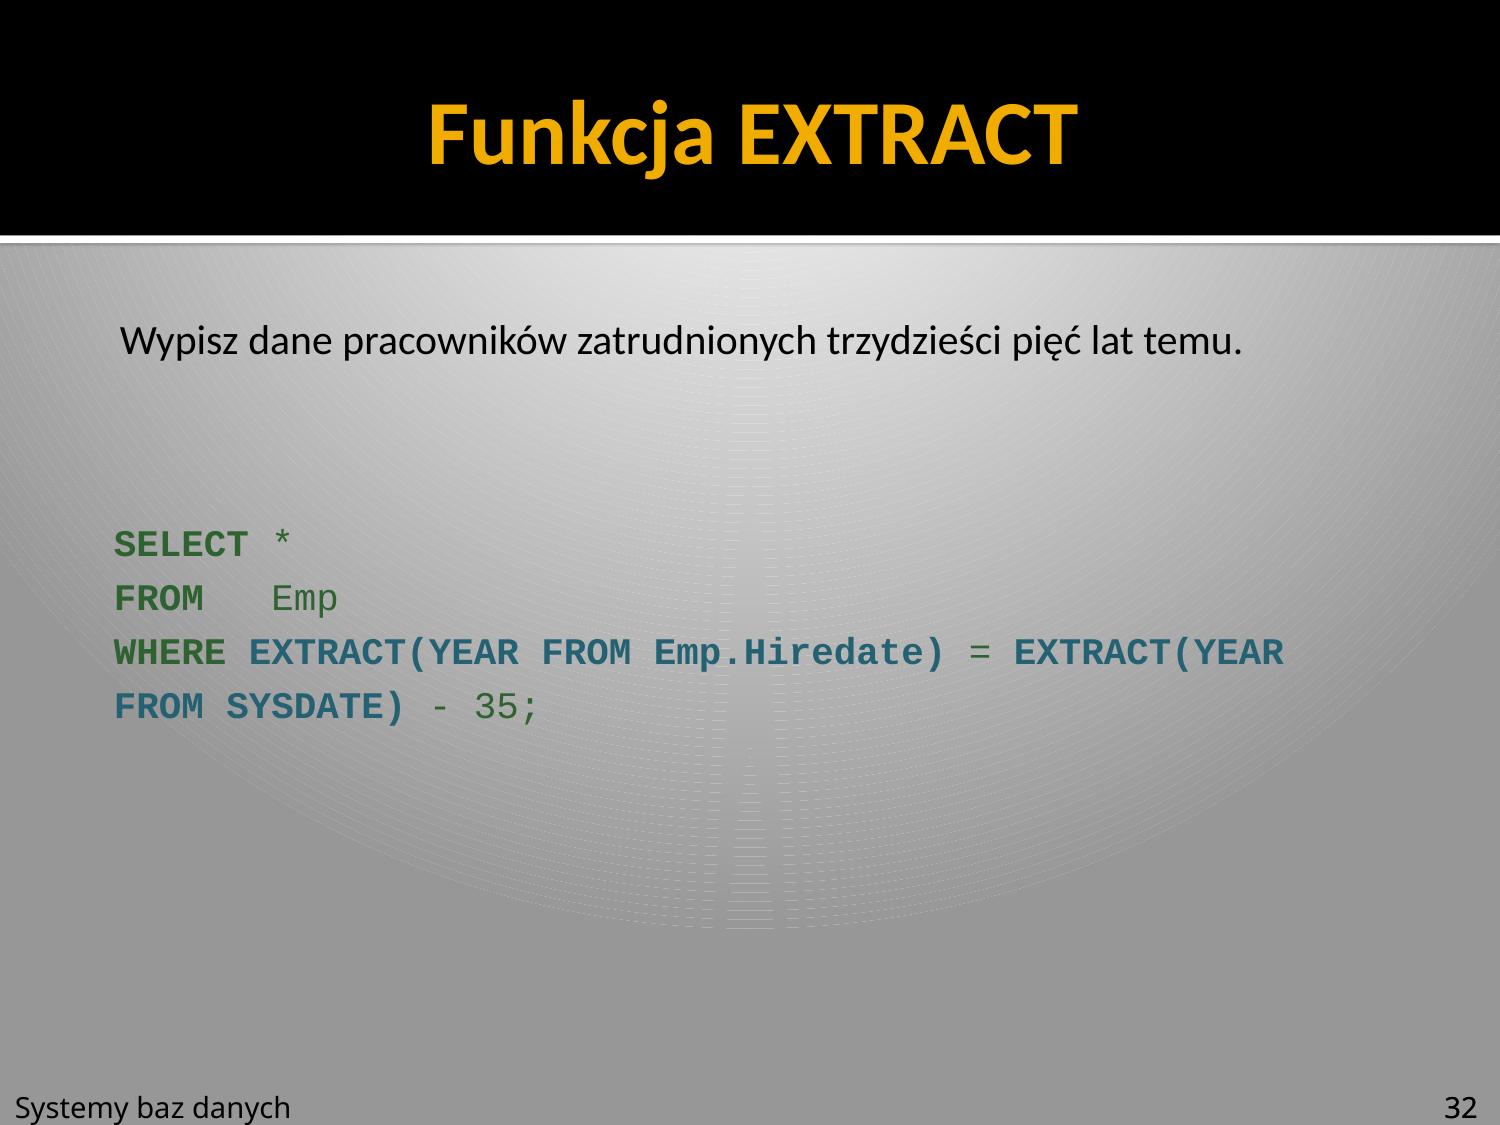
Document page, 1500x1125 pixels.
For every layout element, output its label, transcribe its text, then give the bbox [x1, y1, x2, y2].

text_box Wypisz dane pracowników zatrudnionych trzydzieści pięć lat temu. [104, 305, 1350, 720]
text_box Funkcja EXTRACT [75, 69, 1425, 186]
text_box SELECT * FROM Emp WHERE EXTRACT(YEAR FROM Emp.Hiredate) = EXTRACT(YEAR FROM SYSDATE) - 35; [104, 495, 1395, 764]
